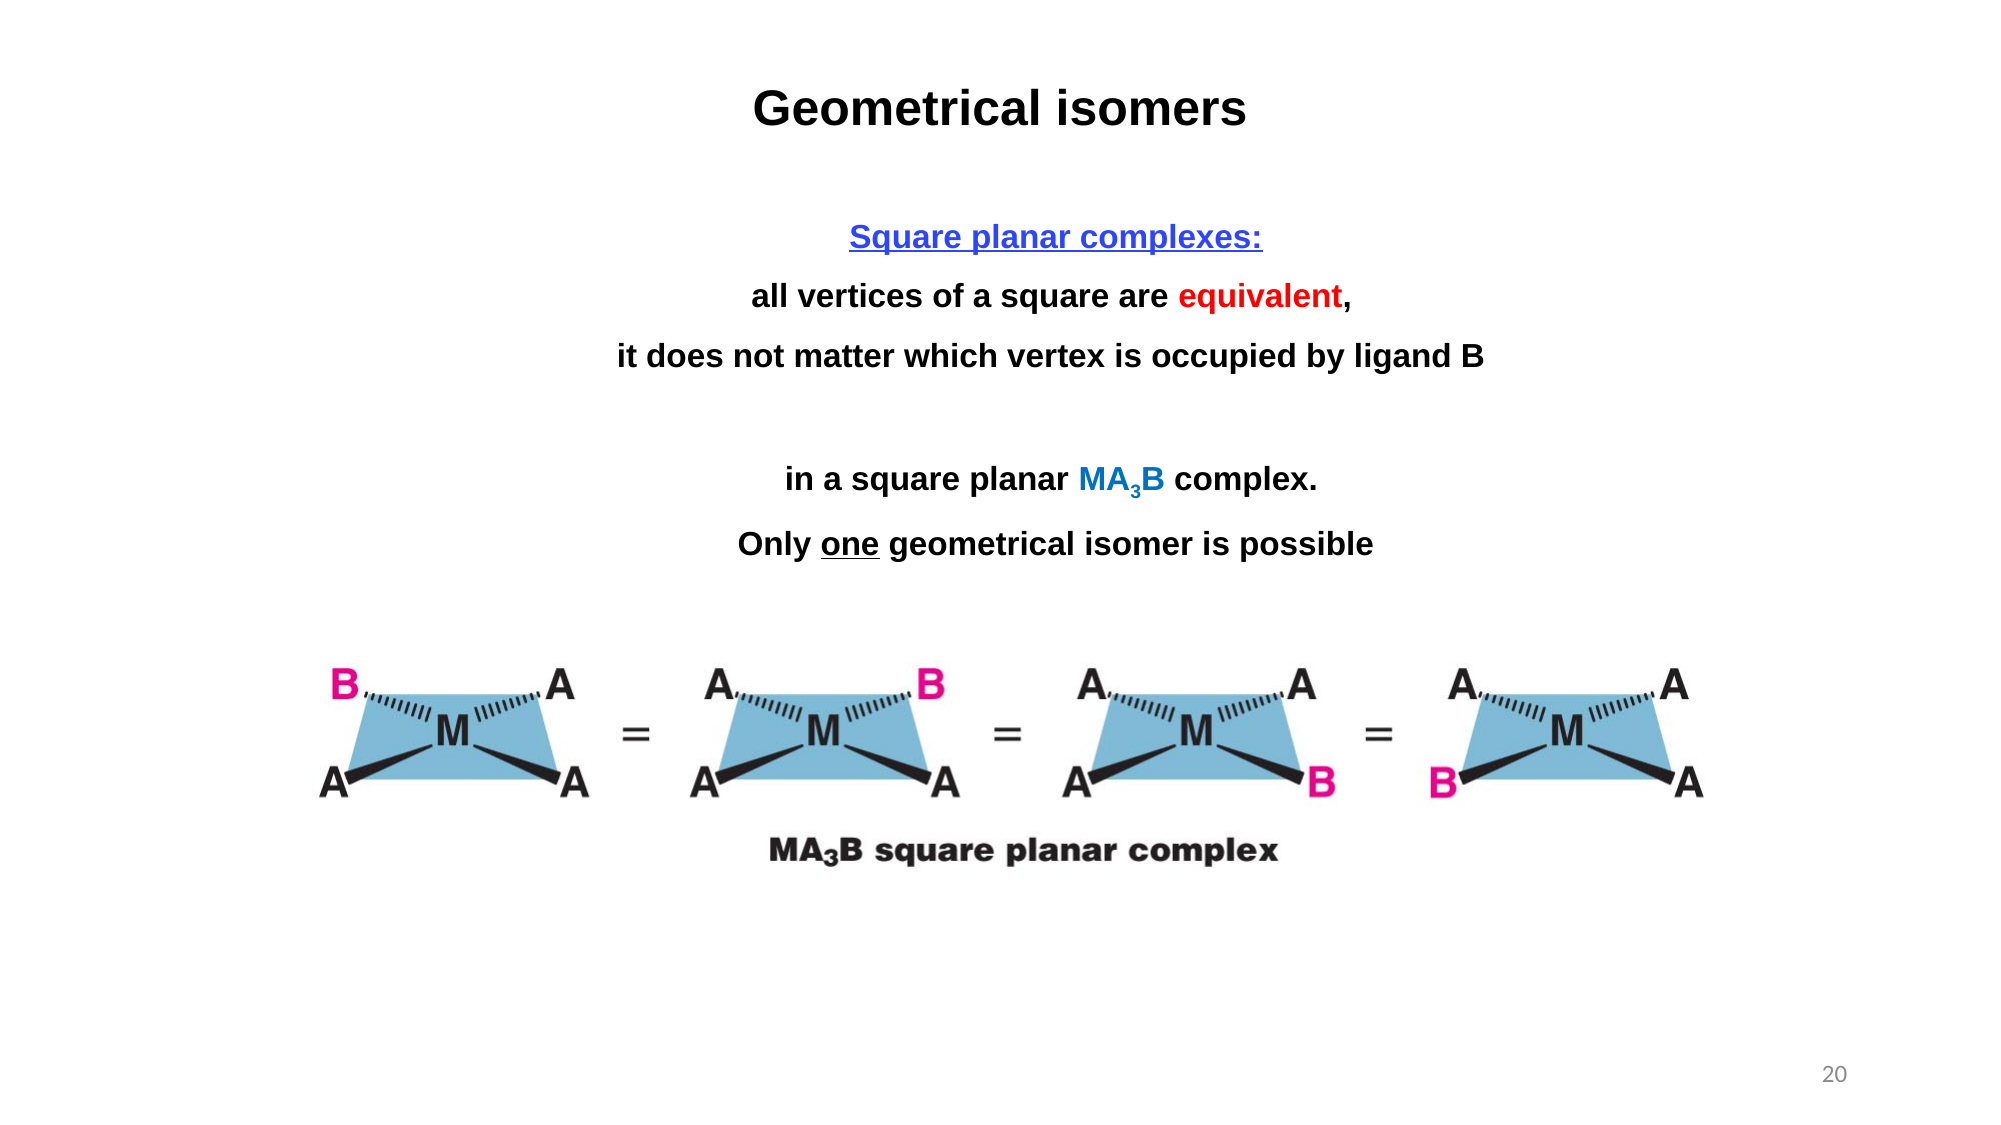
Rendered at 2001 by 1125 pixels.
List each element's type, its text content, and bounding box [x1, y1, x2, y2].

slide_number 20 [1412, 1042, 1863, 1103]
picture [312, 662, 1711, 875]
text_box Geometrical isomers Square planar complexes: all vertices of a square are equivalent, it does not matter which vertex is occupied by ligand B in a square planar MA3B complex. Only one geometrical isomer is possible [499, 37, 1538, 642]
